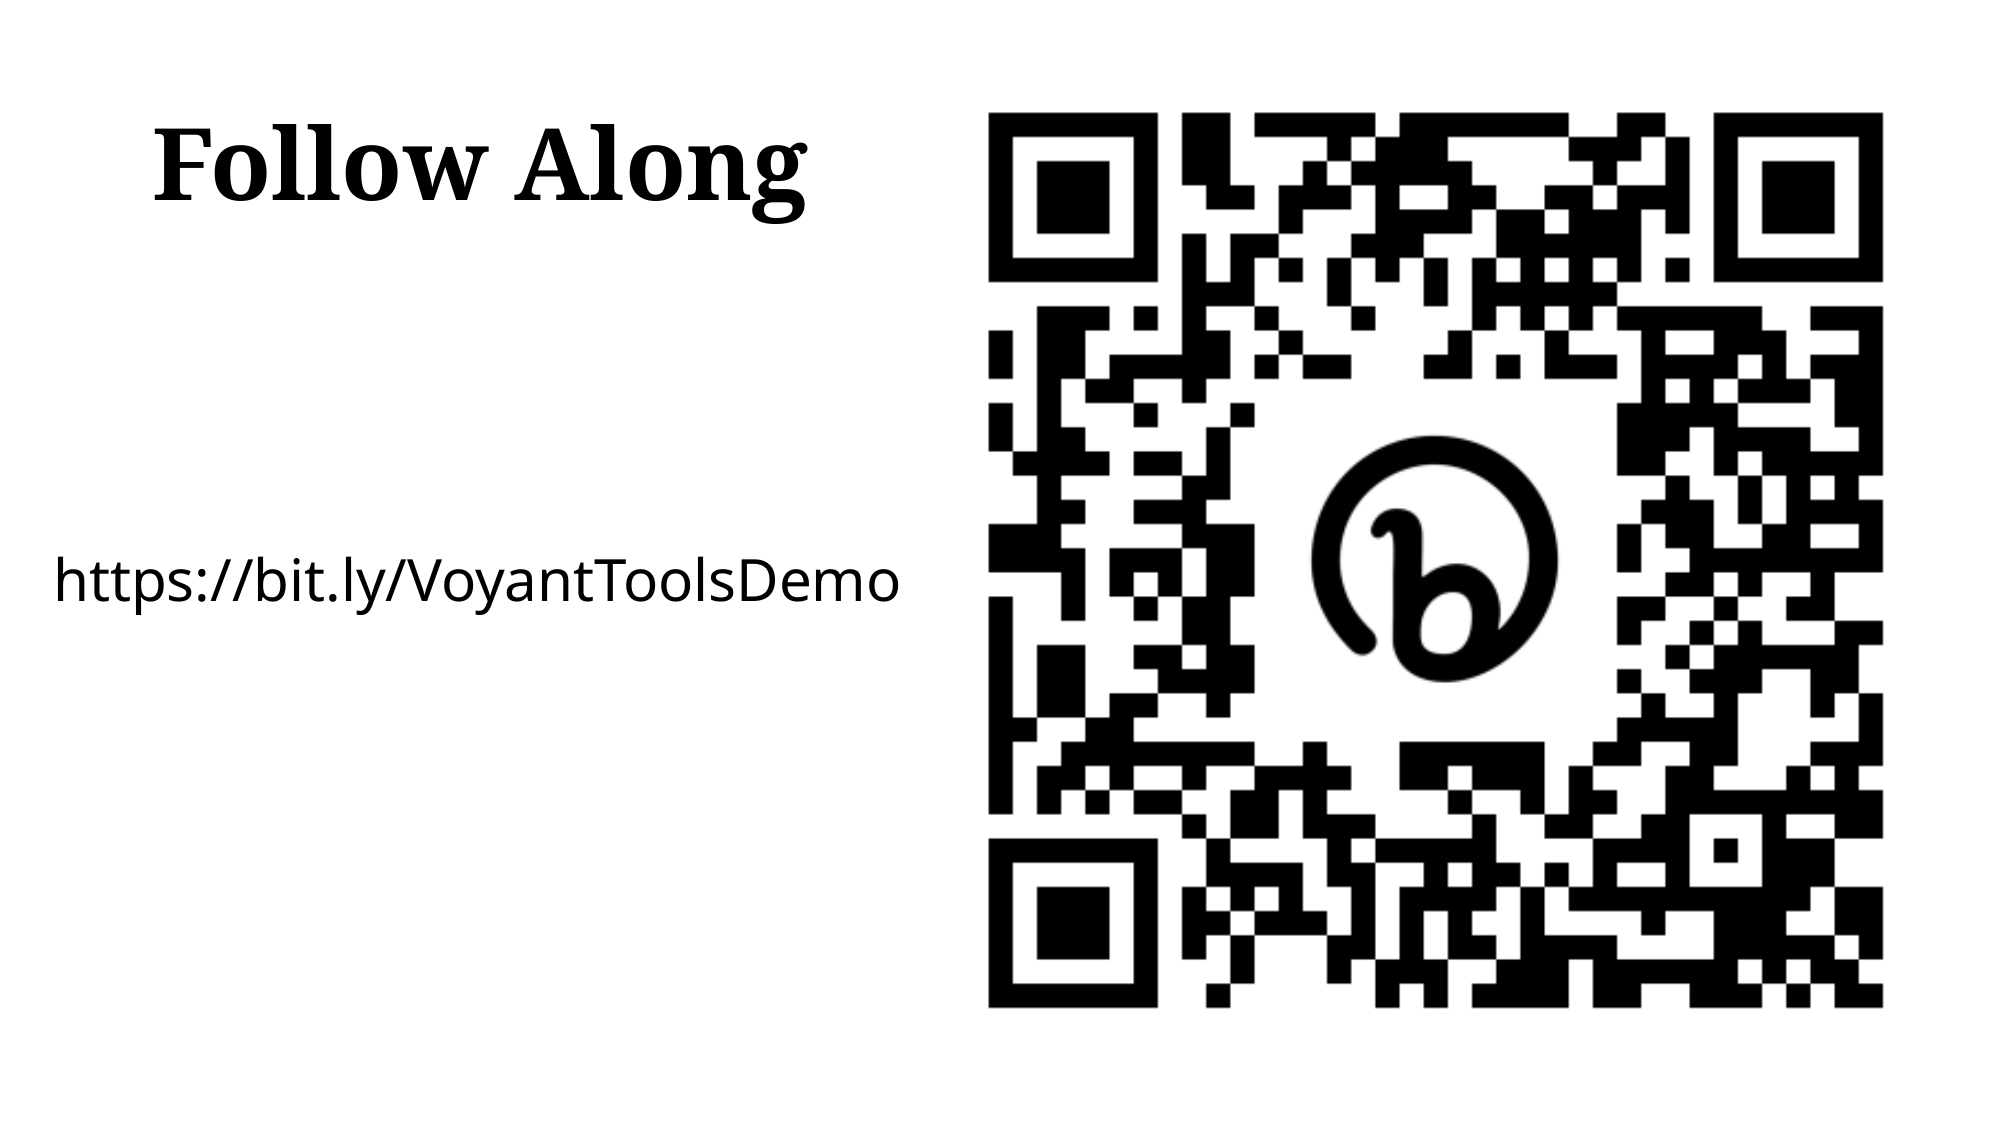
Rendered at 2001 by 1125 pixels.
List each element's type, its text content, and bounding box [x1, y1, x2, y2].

picture [874, 0, 2000, 1125]
list https://bit.ly/VoyantToolsDemo [38, 544, 874, 660]
title Follow Along [137, 59, 874, 278]
